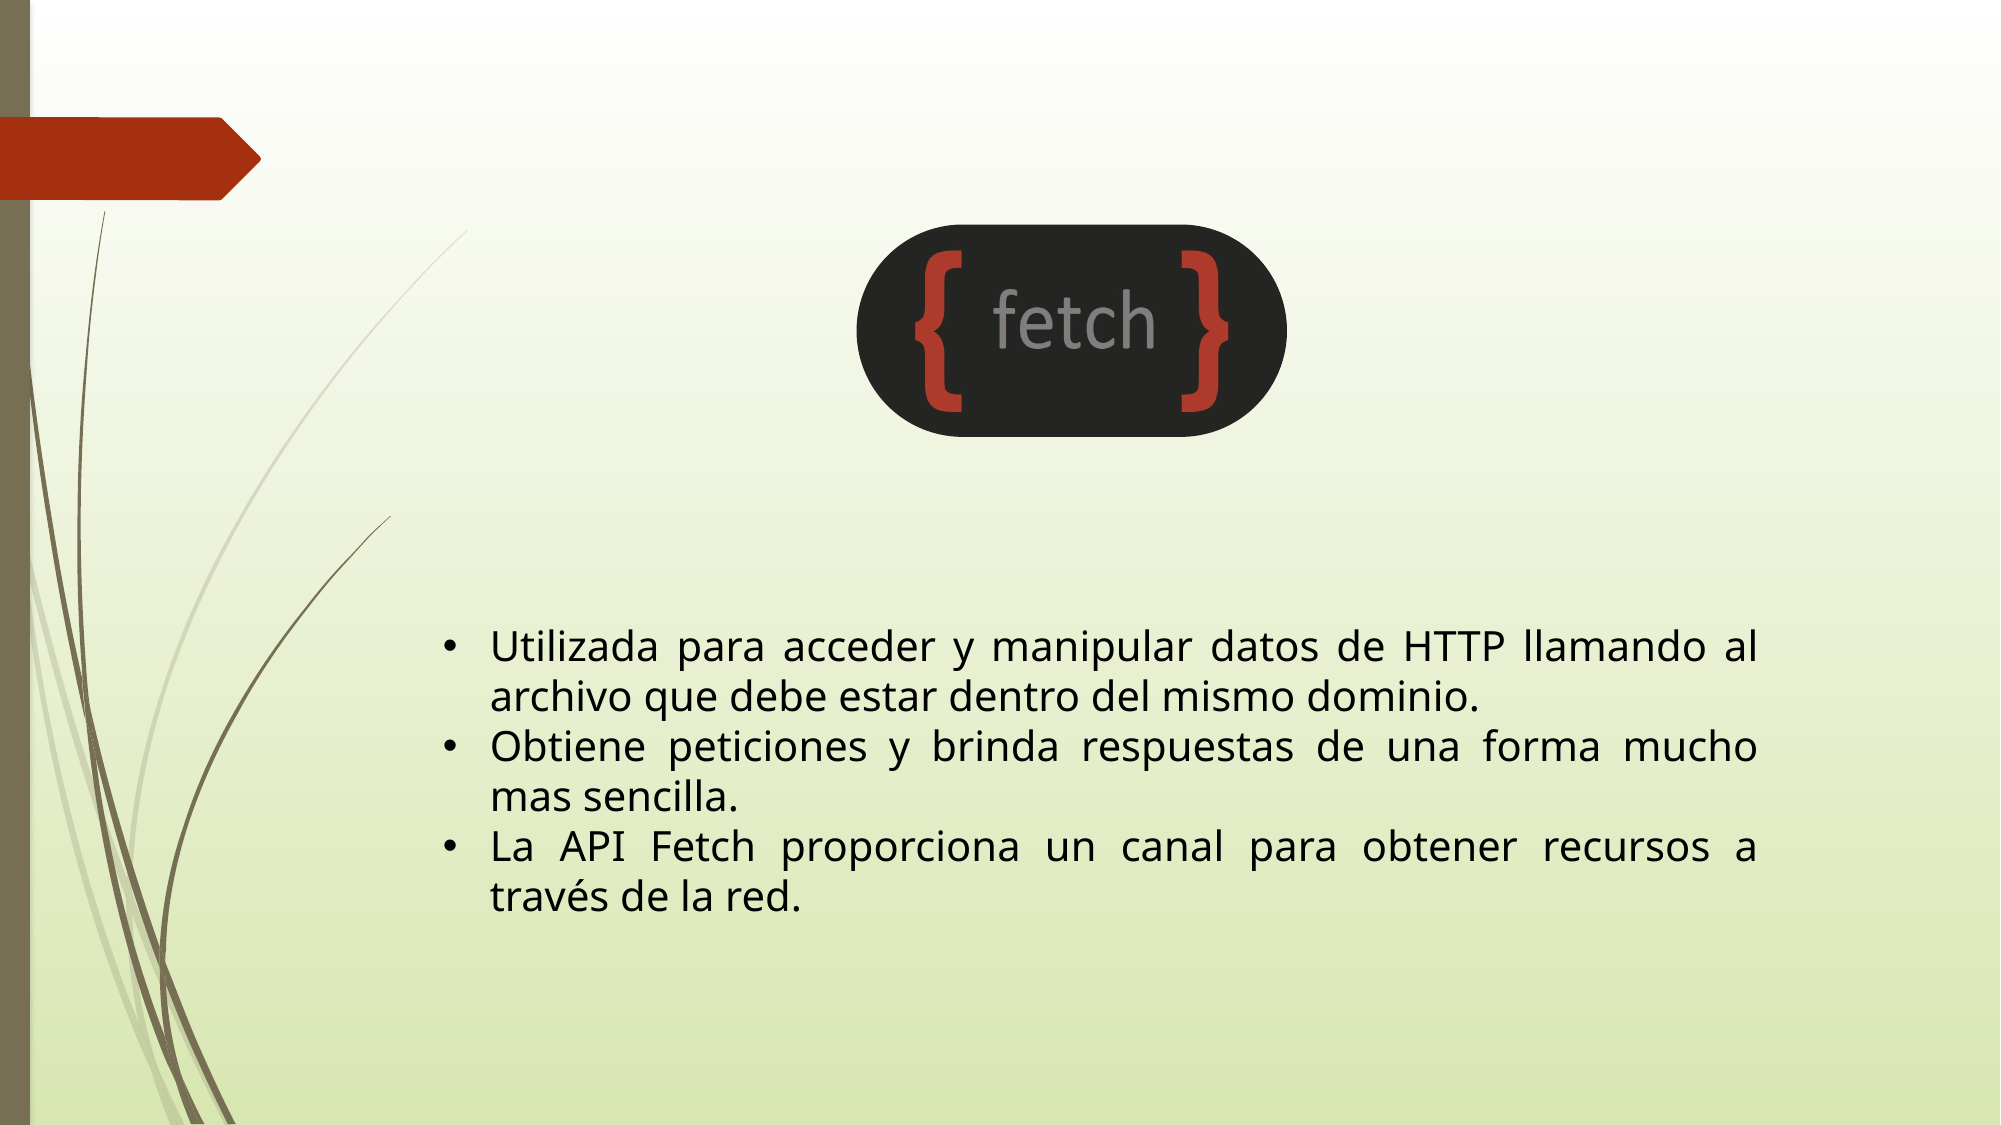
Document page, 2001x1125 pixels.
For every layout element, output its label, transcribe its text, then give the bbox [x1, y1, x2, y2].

text_box Utilizada para acceder y manipular datos de HTTP llamando al archivo que debe estar dentro del mismo dominio. Obtiene peticiones y brinda respuestas de una forma mucho mas sencilla. La API Fetch proporciona un canal para obtener recursos a través de la red. [428, 612, 1774, 928]
picture [856, 224, 1288, 438]
